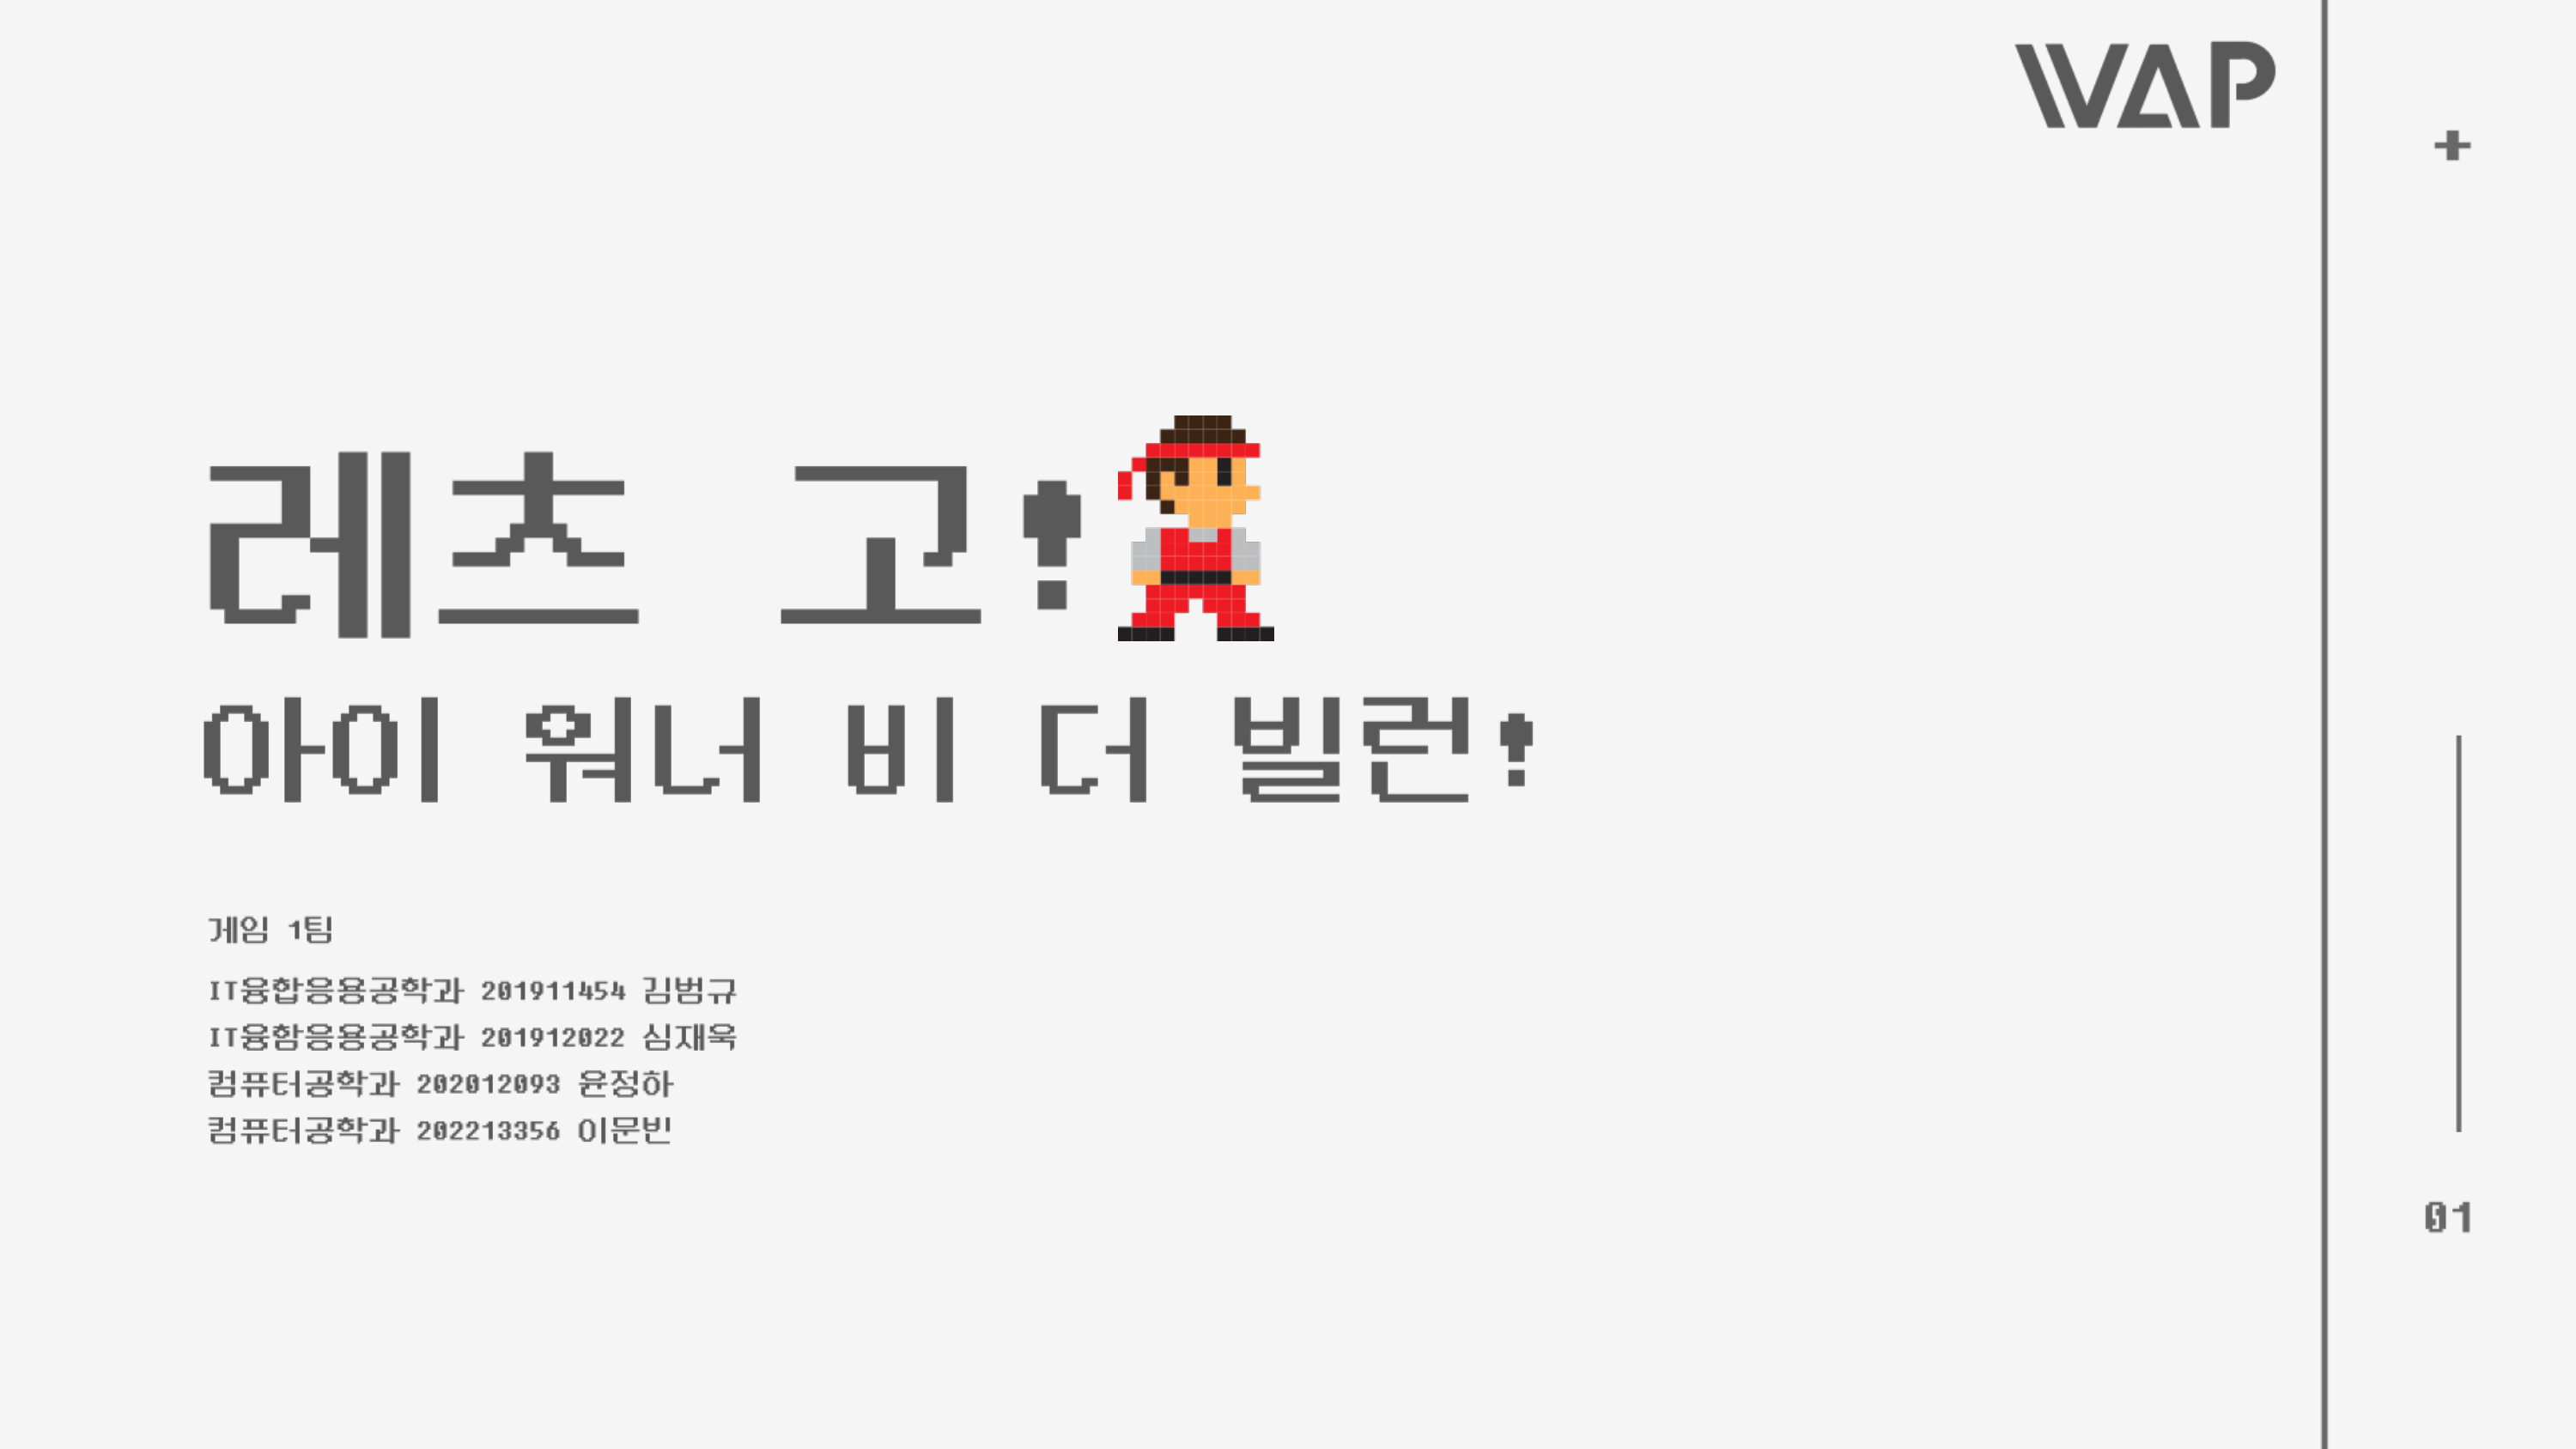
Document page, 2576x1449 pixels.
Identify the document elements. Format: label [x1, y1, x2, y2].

picture [2451, 943, 2467, 1131]
picture [2313, 943, 2336, 1449]
picture [2313, 764, 2336, 925]
picture [161, 344, 1635, 958]
text_box [1118, 415, 1274, 641]
text_box [1533, 739, 2576, 764]
picture [2451, 764, 2467, 925]
picture [2451, 736, 2467, 739]
picture [201, 962, 750, 1161]
picture [2380, 1170, 2501, 1267]
picture [2313, 0, 2336, 739]
text_box [2260, 925, 2576, 943]
picture [2396, 62, 2514, 204]
text_box [2008, 30, 2282, 144]
